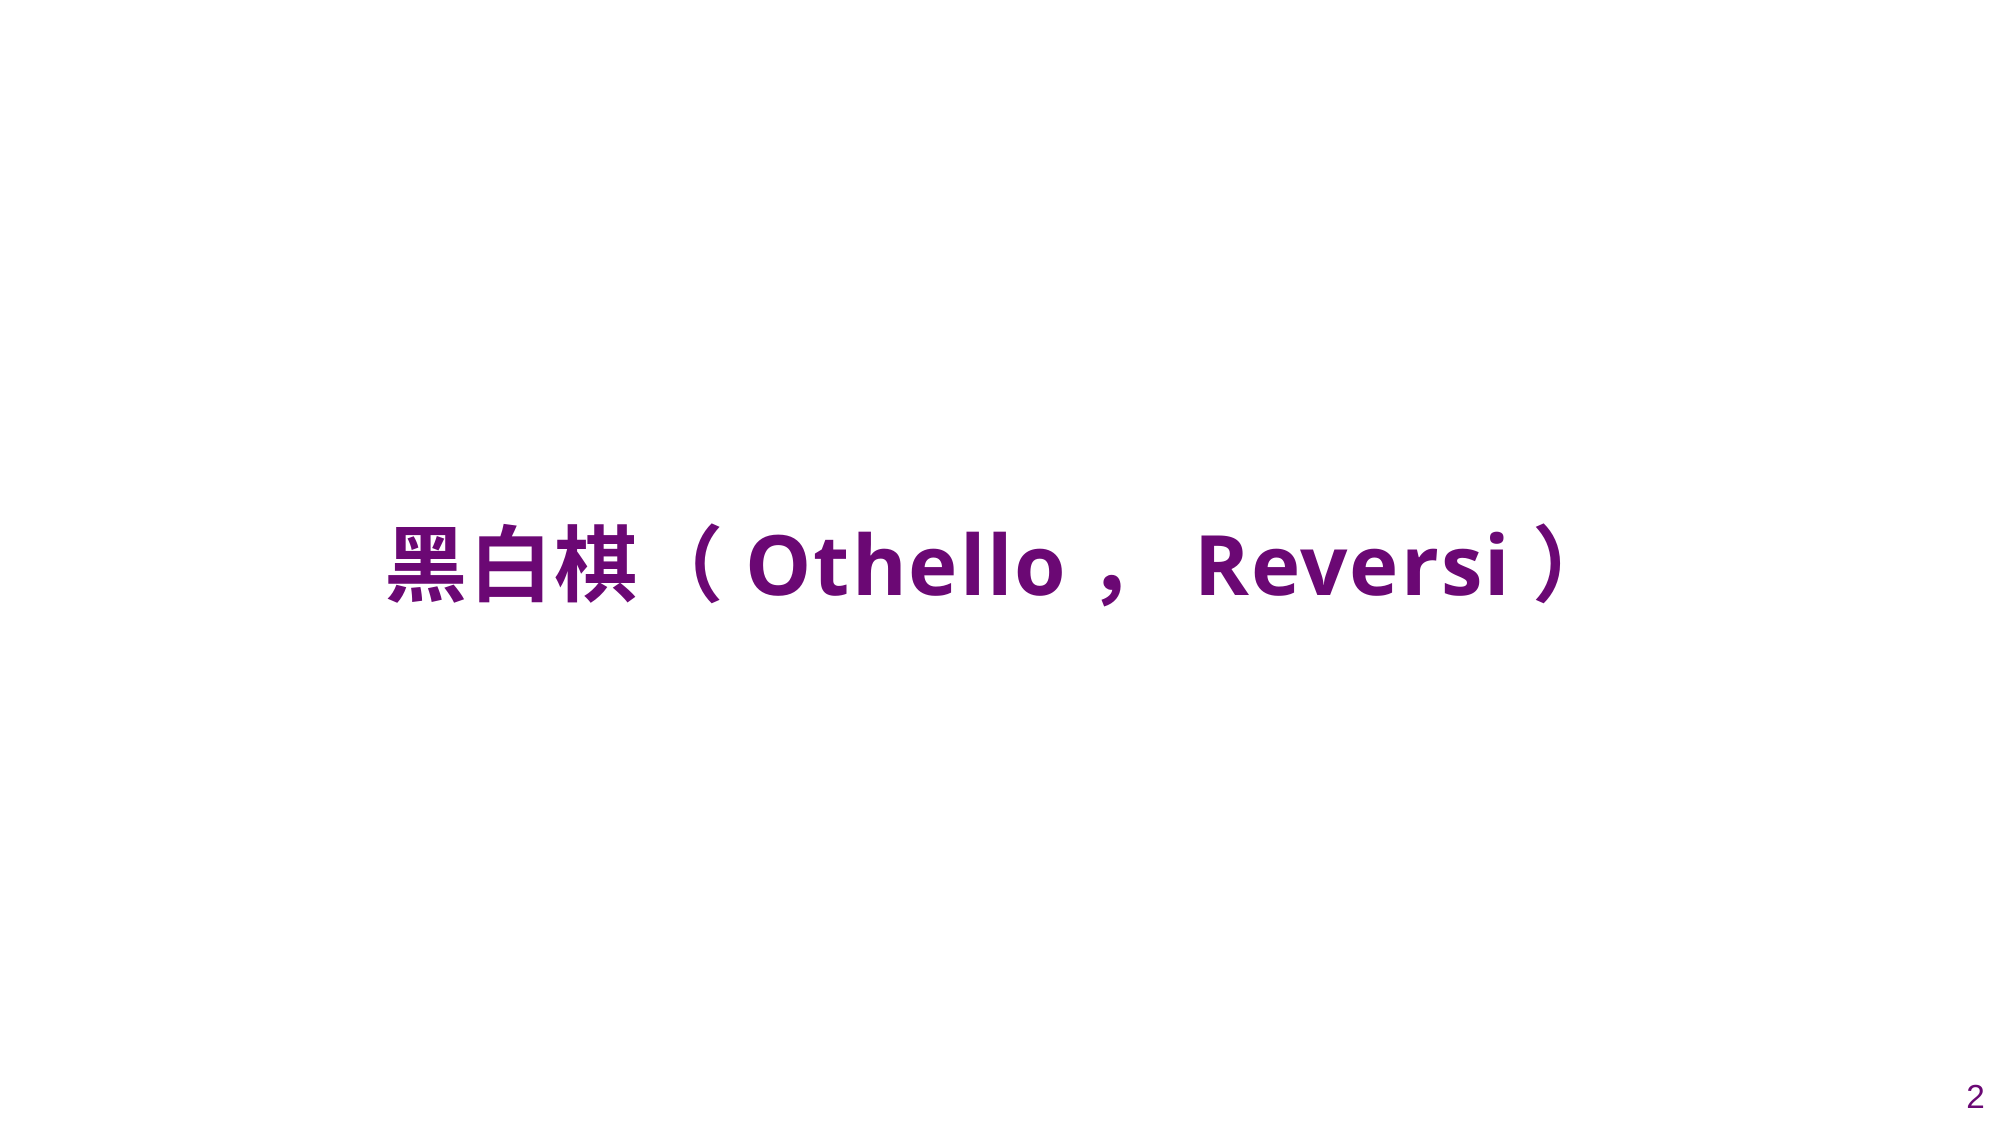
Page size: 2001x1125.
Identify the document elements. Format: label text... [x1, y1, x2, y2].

slide_number 2 [1916, 1065, 2000, 1125]
text_box 黑白棋（Othello，Reversi） [299, 502, 1701, 621]
